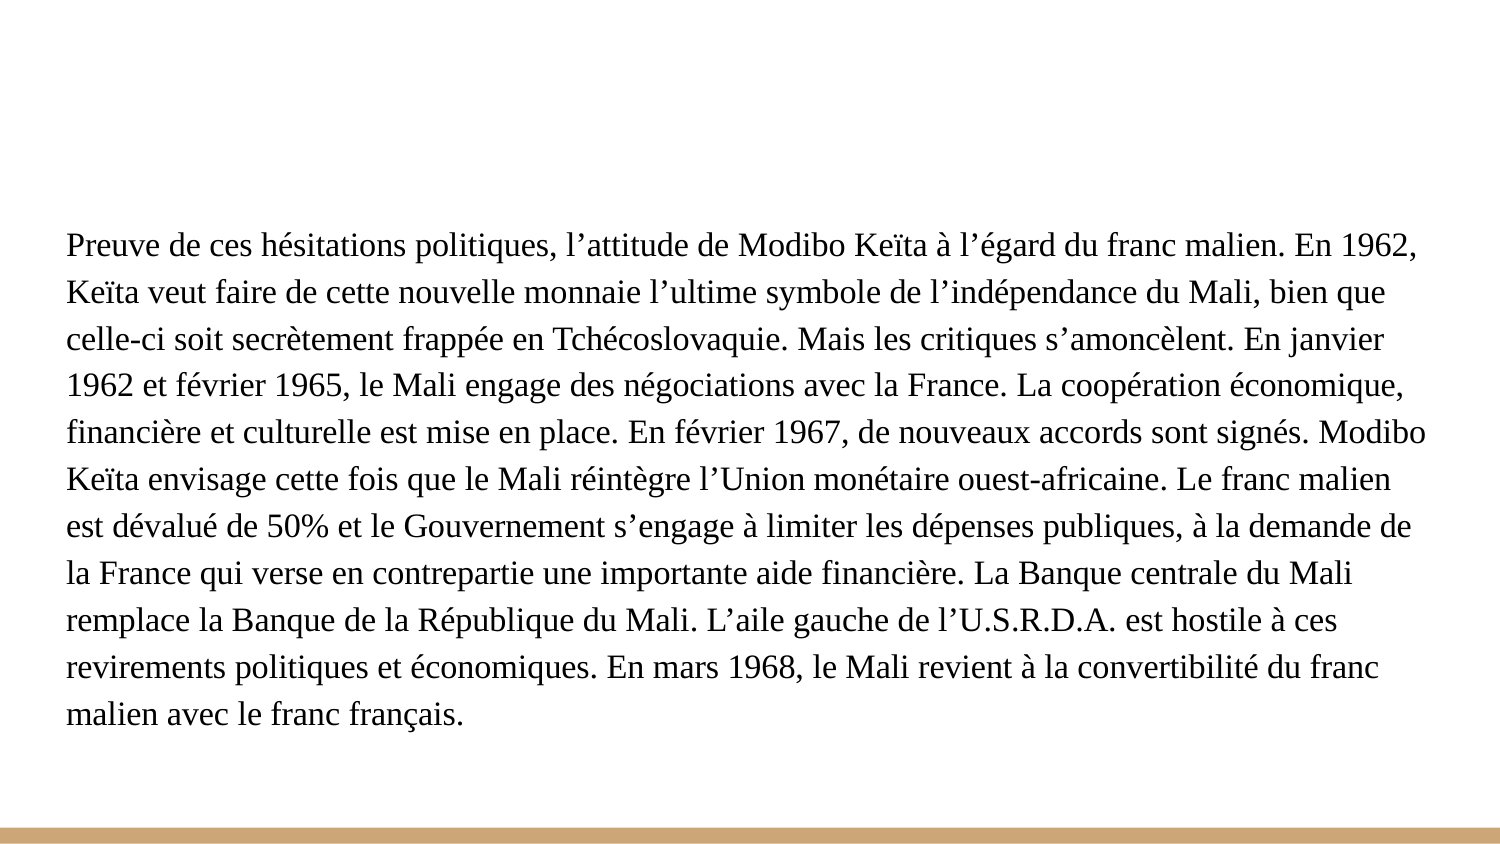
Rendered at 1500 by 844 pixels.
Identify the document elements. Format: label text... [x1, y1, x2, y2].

list Preuve de ces hésitations politiques, l’attitude de Modibo Keïta à l’égard du franc malien. En 1962, Keïta veut faire de cette nouvelle monnaie l’ultime symbole de l’indépendance du Mali, bien que celle-ci soit secrètement frappée en Tchécoslovaquie. Mais les critiques s’amoncèlent. En janvier 1962 et février 1965, le Mali engage des négociations avec la France. La coopération économique, financière et culturelle est mise en place. En février 1967, de nouveaux accords sont signés. Modibo Keïta envisage cette fois que le Mali réintègre l’Union monétaire ouest-africaine. Le franc malien est dévalué de 50% et le Gouvernement s’engage à limiter les dépenses publiques, à la demande de la France qui verse en contrepartie une importante aide financière. La Banque centrale du Mali remplace la Banque de la République du Mali. L’aile gauche de l’U.S.R.D.A. est hostile à ces revirements politiques et économiques. En mars 1968, le Mali revient à la convertibilité du franc malien avec le franc français. [51, 200, 1449, 752]
